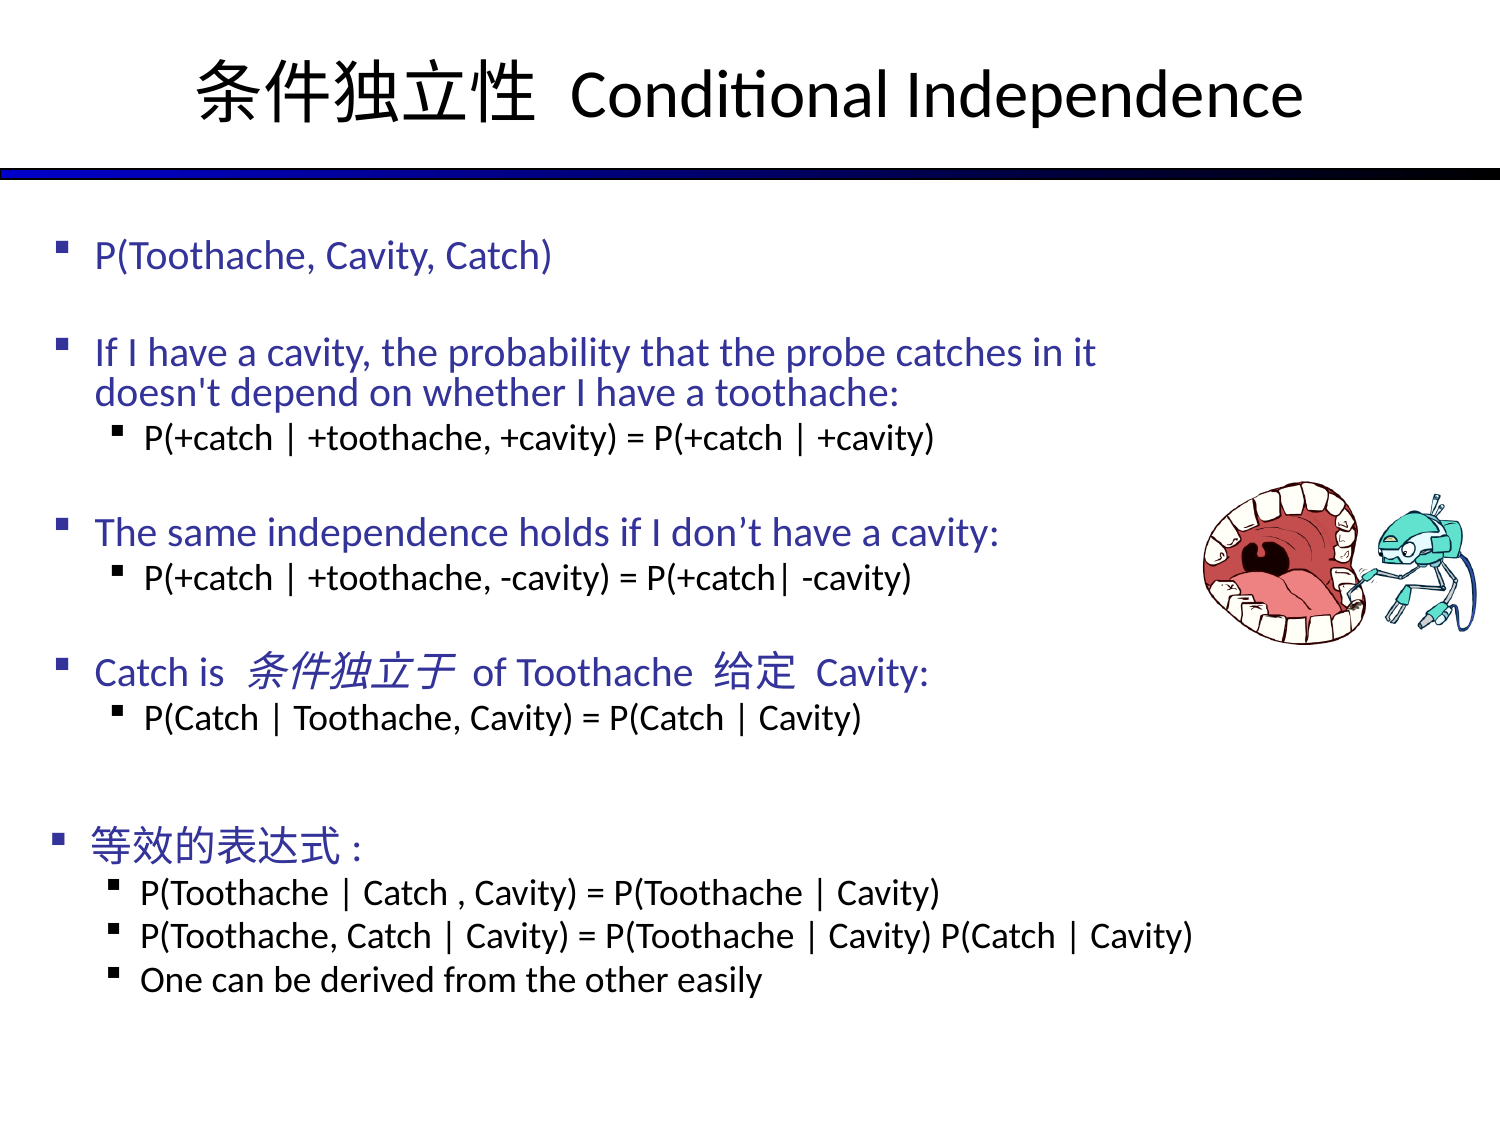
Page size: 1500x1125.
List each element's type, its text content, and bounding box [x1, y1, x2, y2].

title 条件独立性 Conditional Independence [0, 0, 1500, 184]
picture [1191, 475, 1483, 650]
text_box 等效的表达式: P(Toothache | Catch , Cavity) = P(Toothache | Cavity) P(Toothache, Catch | Cavity) = P(Toothache | Cavity) P(Catch | Cavity) One can be derived from the other easily [37, 823, 1228, 1125]
list P(Toothache, Cavity, Catch) If I have a cavity, the probability that the probe catches in it doesn't depend on whether I have a toothache: P(+catch | +toothache, +cavity) = P(+catch | +cavity) The same independence holds if I don’t have a cavity: P(+catch | +toothache, -cavity) = P(+catch| -cavity) Catch is 条件独立于 of Toothache 给定 Cavity: P(Catch | Toothache, Cavity) = P(Catch | Cavity) [37, 229, 1229, 1105]
